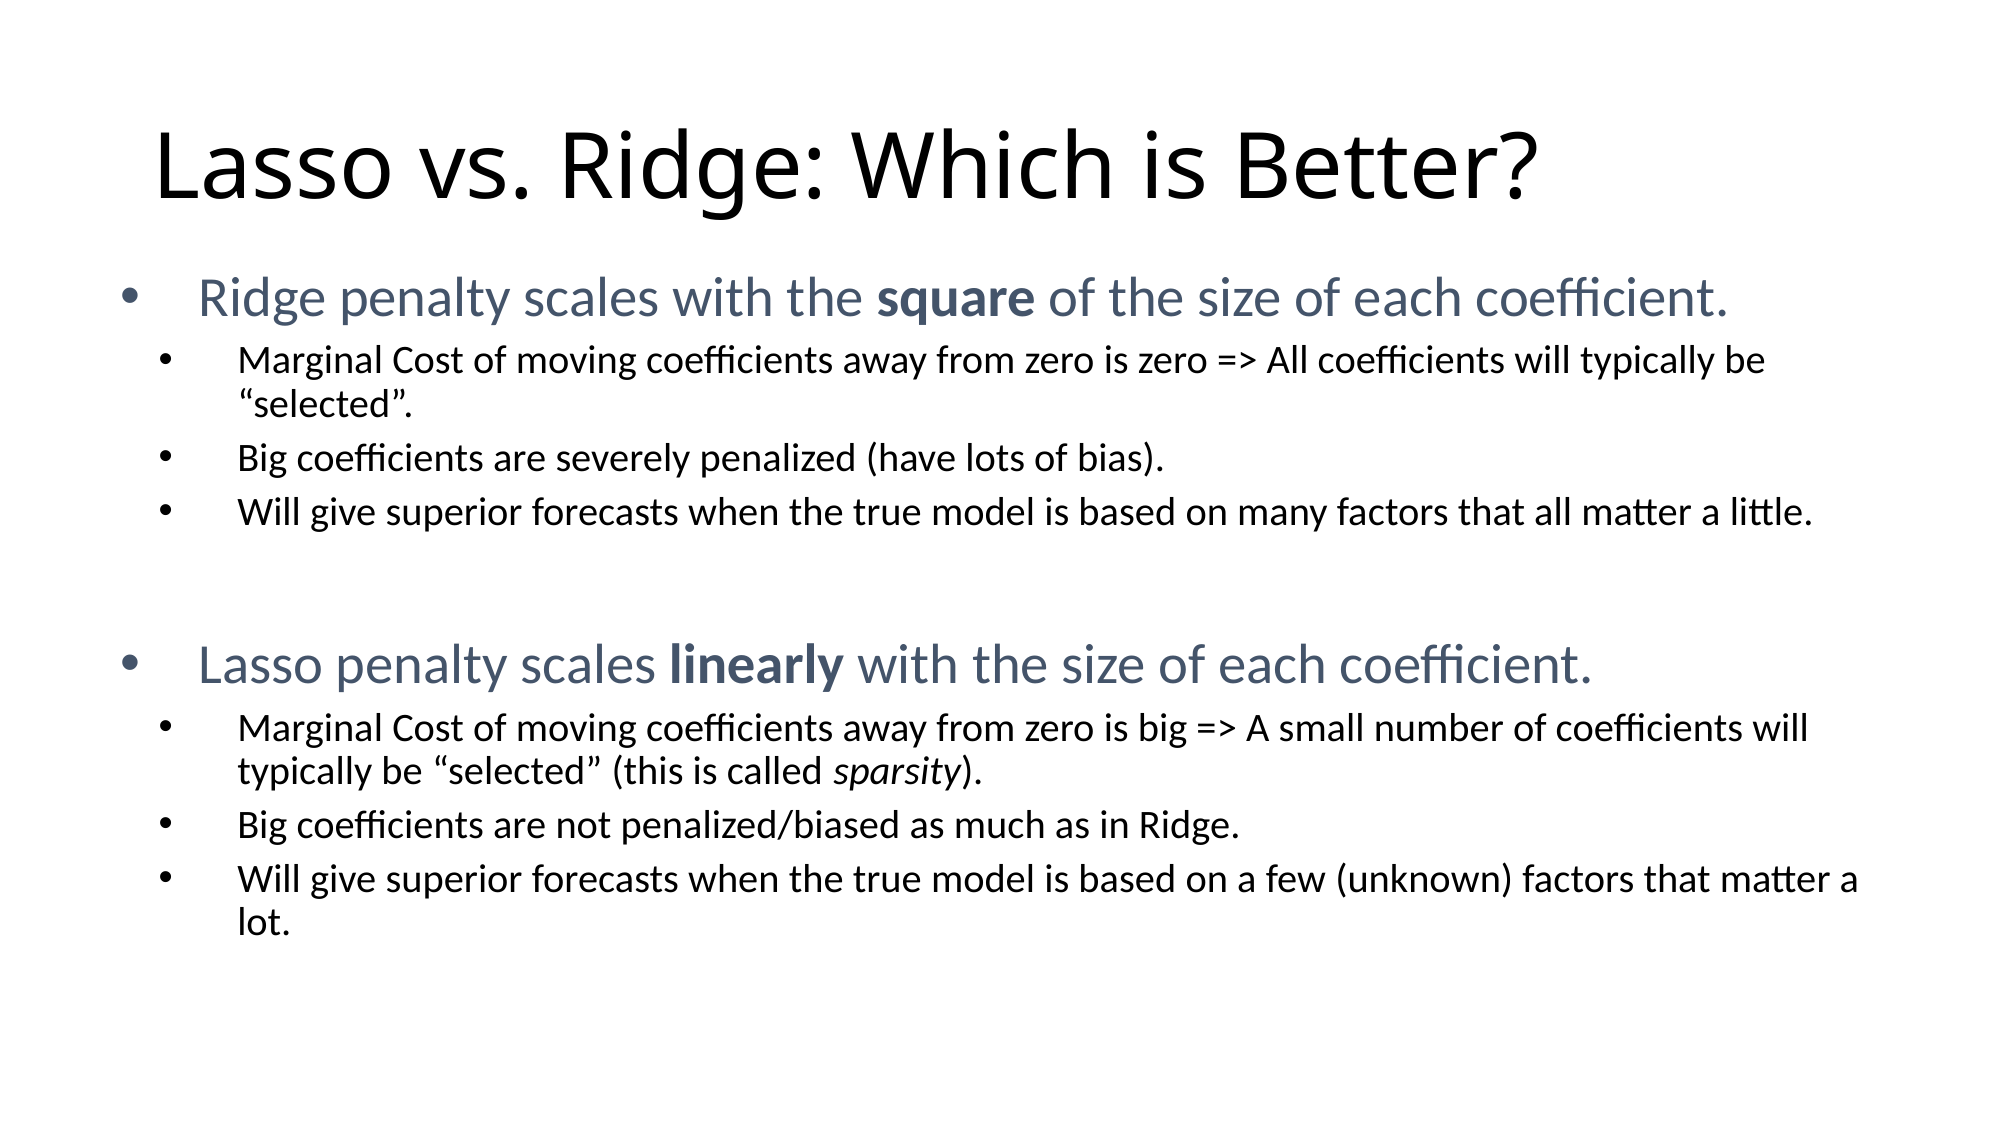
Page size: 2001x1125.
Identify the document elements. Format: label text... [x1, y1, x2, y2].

title Lasso vs. Ridge: Which is Better? [137, 59, 1863, 278]
